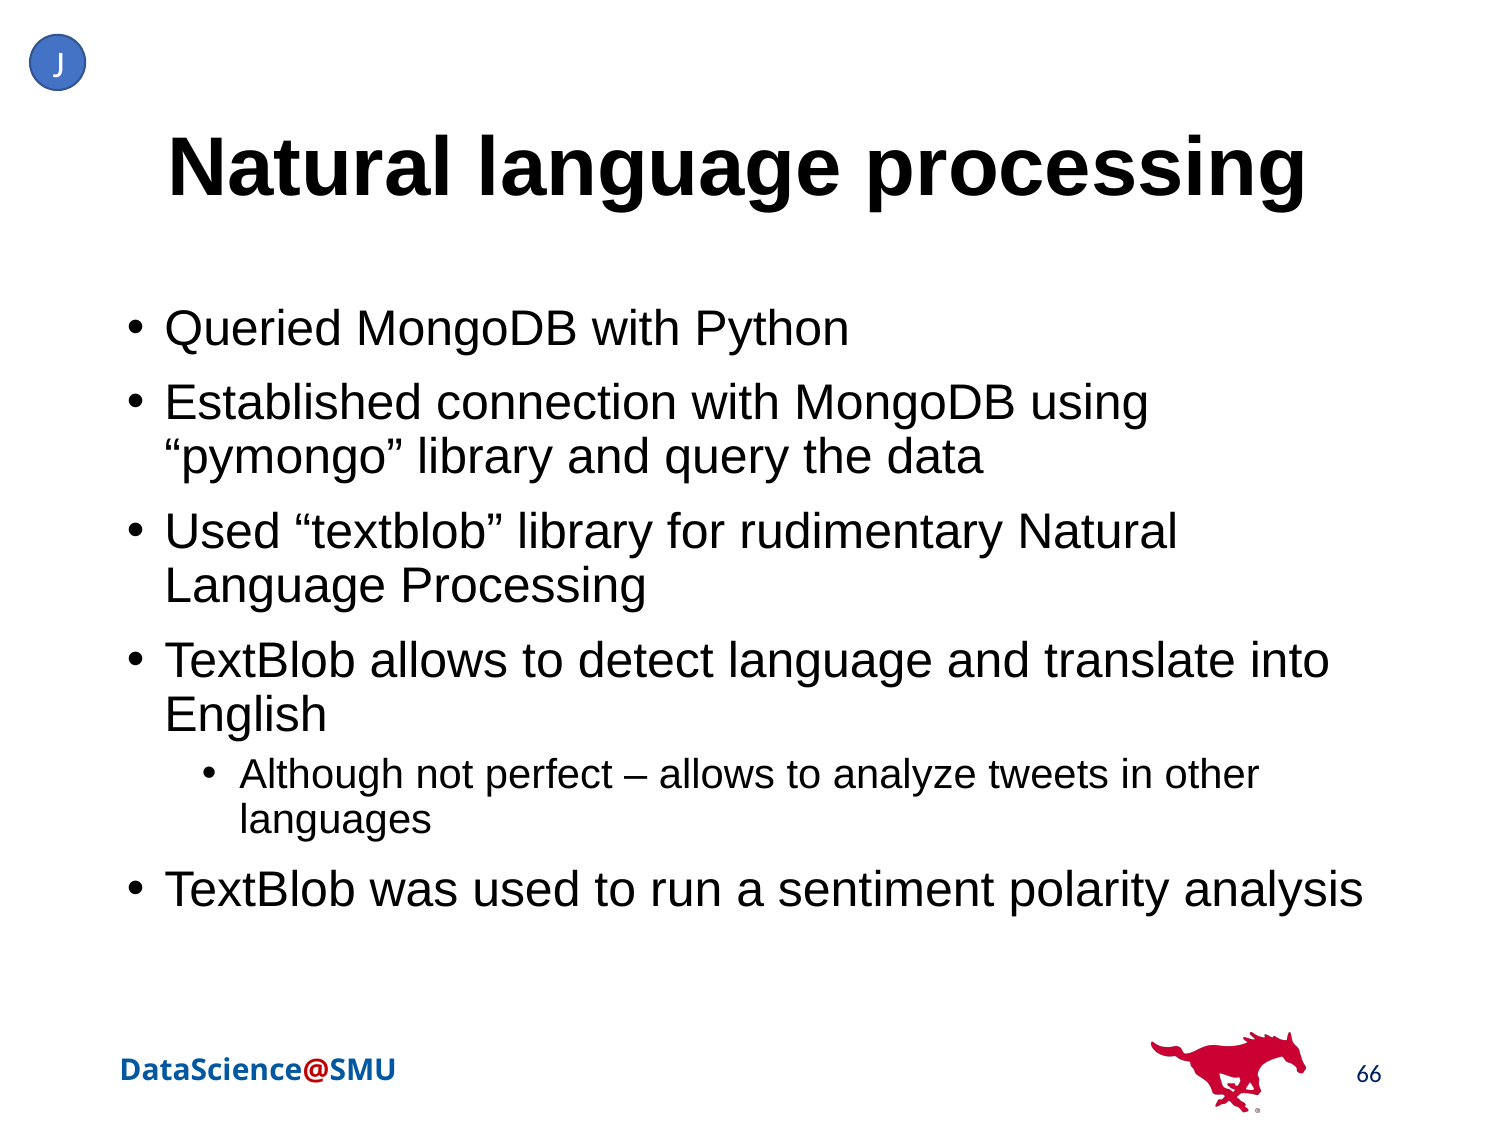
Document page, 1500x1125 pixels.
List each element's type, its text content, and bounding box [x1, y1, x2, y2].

slide_number 66 [1059, 1042, 1397, 1103]
list Queried MongoDB with Python Established connection with MongoDB using “pymongo” library and query the data Used “textblob” library for rudimentary Natural Language Processing TextBlob allows to detect language and translate into English Although not perfect – allows to analyze tweets in other languages TextBlob was used to run a sentiment polarity analysis [111, 294, 1406, 1009]
picture [1151, 1103, 1306, 1113]
title Natural language processing [103, 59, 1397, 278]
picture [1151, 1032, 1306, 1042]
text_box J [28, 33, 87, 92]
